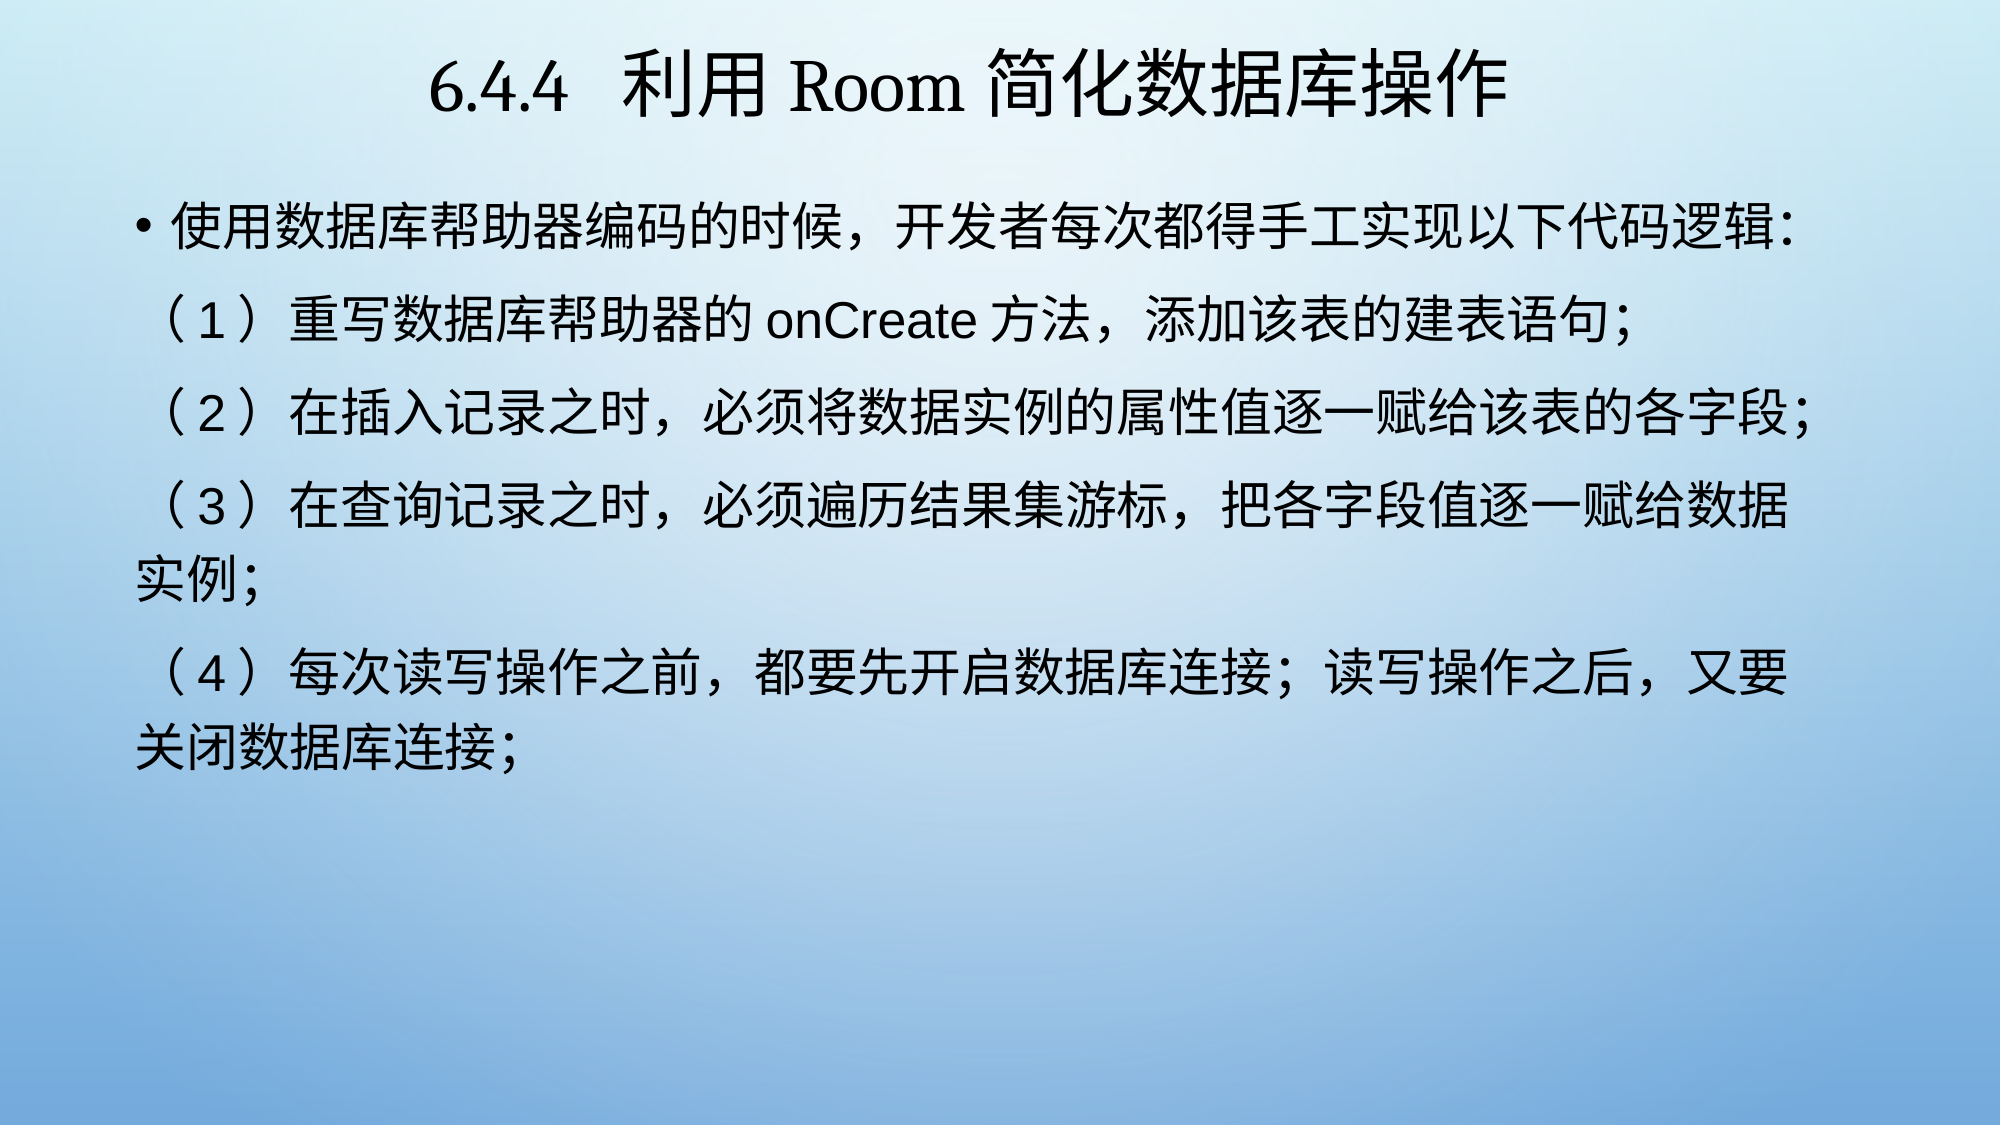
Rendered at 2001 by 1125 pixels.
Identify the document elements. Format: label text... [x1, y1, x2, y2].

title 6.4.4 利用Room简化数据库操作 [0, 0, 2000, 395]
list 使用数据库帮助器编码的时候，开发者每次都得手工实现以下代码逻辑： （1）重写数据库帮助器的onCreate方法，添加该表的建表语句； （2）在插入记录之时，必须将数据实例的属性值逐一赋给该表的各字段； （3）在查询记录之时，必须遍历结果集游标，把各字段值逐一赋给数据实例； （4）每次读写操作之前，都要先开启数据库连接；读写操作之后，又要关闭数据库连接； [119, 173, 1820, 859]
